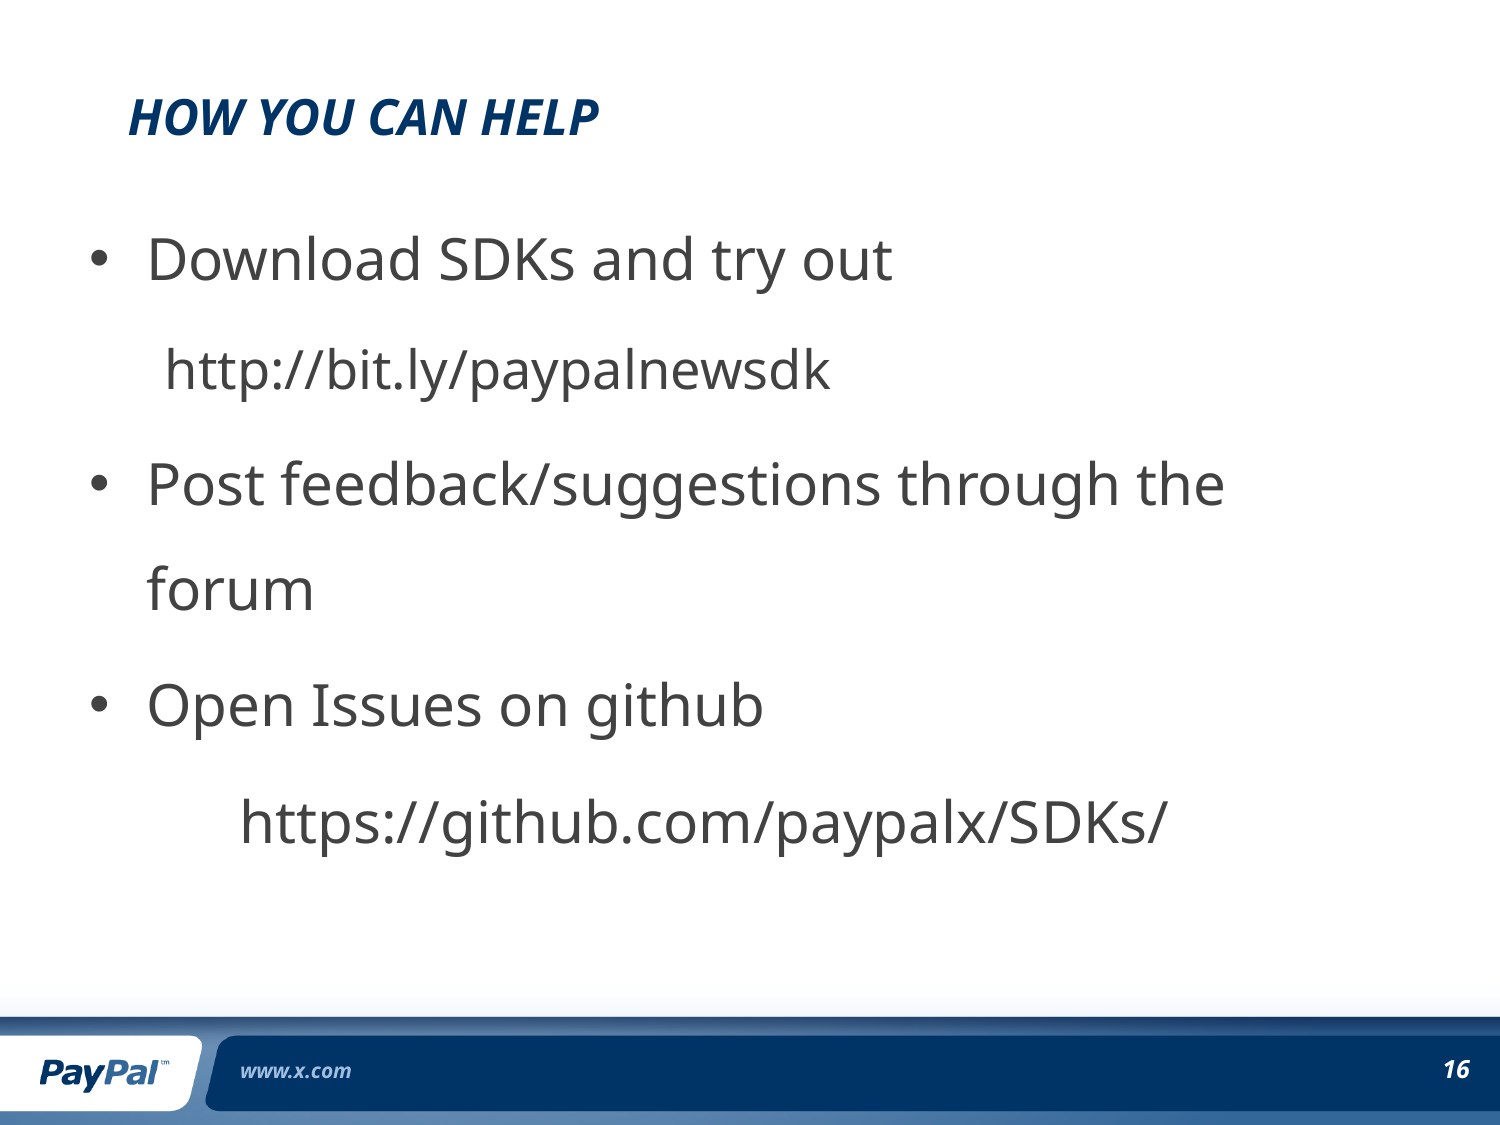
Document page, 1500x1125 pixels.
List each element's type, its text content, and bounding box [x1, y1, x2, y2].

picture [0, 0, 1500, 1125]
text_box Download SDKs and try out http://bit.ly/paypalnewsdk Post feedback/suggestions through the forum Open Issues on github https://github.com/paypalx/SDKs/ [75, 179, 1388, 808]
title How you can Help [112, 0, 1388, 155]
footer www.x.com [224, 1038, 1028, 1105]
slide_number 16 [1397, 1045, 1486, 1097]
